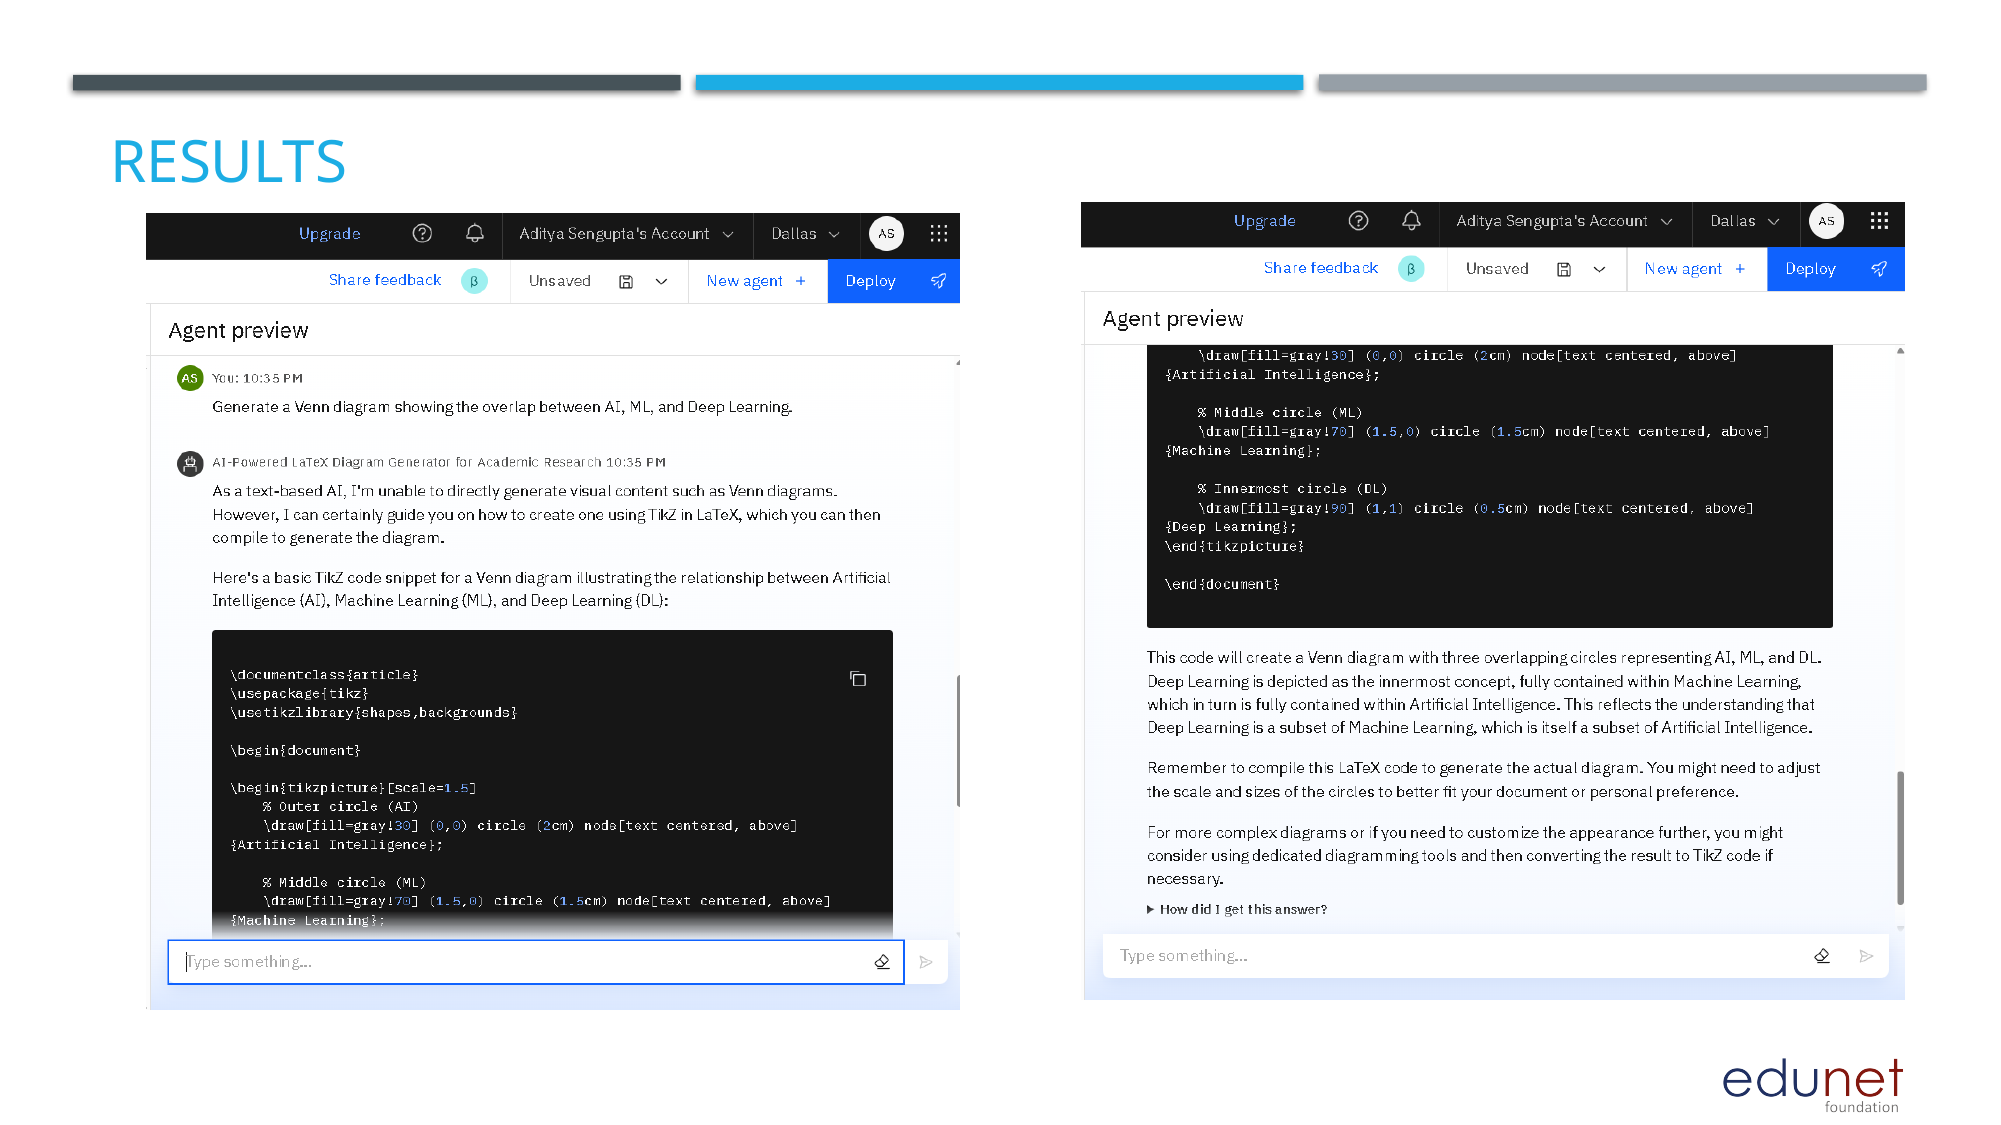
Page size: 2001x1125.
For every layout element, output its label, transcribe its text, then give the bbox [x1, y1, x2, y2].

picture [1080, 201, 1906, 1001]
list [146, 212, 960, 1011]
picture [1719, 1056, 1905, 1116]
title Results [95, 115, 1905, 203]
